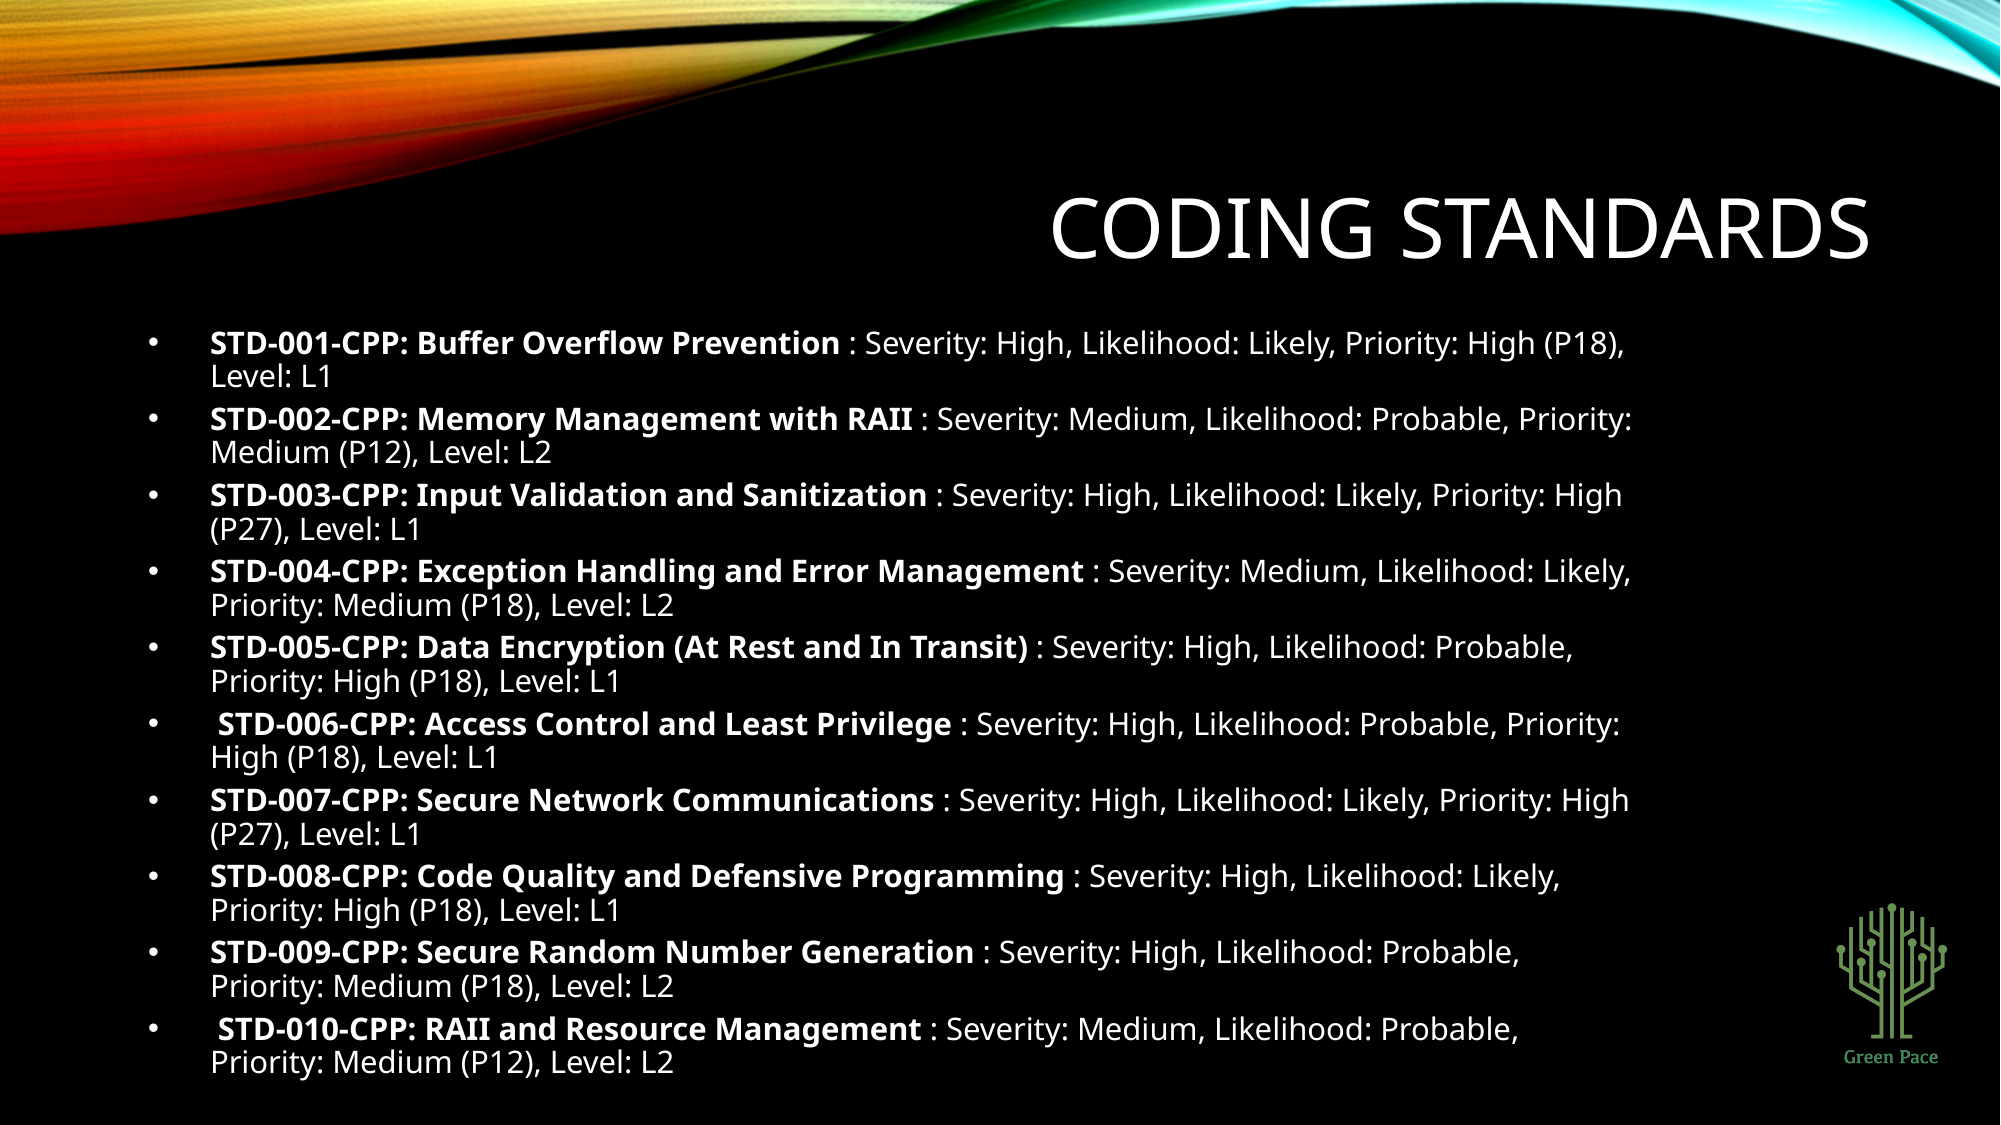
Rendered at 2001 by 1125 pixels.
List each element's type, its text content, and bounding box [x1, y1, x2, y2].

title CODING STANDARDS [474, 125, 1888, 338]
list STD-001-CPP: Buffer Overflow Prevention : Severity: High, Likelihood: Likely, Priority: High (P18), Level: L1 STD-002-CPP: Memory Management with RAII : Severity: Medium, Likelihood: Probable, Priority: Medium (P12), Level: L2 STD-003-CPP: Input Validation and Sanitization : Severity: High, Likelihood: Likely, Priority: High (P27), Level: L1 STD-004-CPP: Exception Handling and Error Management : Severity: Medium, Likelihood: Likely, Priority: Medium (P18), Level: L2 STD-005-CPP: Data Encryption (At Rest and In Transit) : Severity: High, Likelihood: Probable, Priority: High (P18), Level: L1 STD-006-CPP: Access Control and Least Privilege : Severity: High, Likelihood: Probable, Priority: High (P18), Level: L1 STD-007-CPP: Secure Network Communications : Severity: High, Likelihood: Likely, Priority: High (P27), Level: L1 STD-008-CPP: Code Quality and Defensive Programming : Severity: High, Likelihood: Likely, Priority: High (P18), Level: L1 STD-009-CPP: Secure Random Number Generation : Severity: High, Likelihood: Probable, Priority: Medium (P18), Level: L2 STD-010-CPP: RAII and Resource Management : Severity: Medium, Likelihood: Probable, Priority: Medium (P12), Level: L2 [112, 319, 1654, 1098]
picture [1817, 892, 1964, 1082]
picture [0, 0, 2000, 237]
